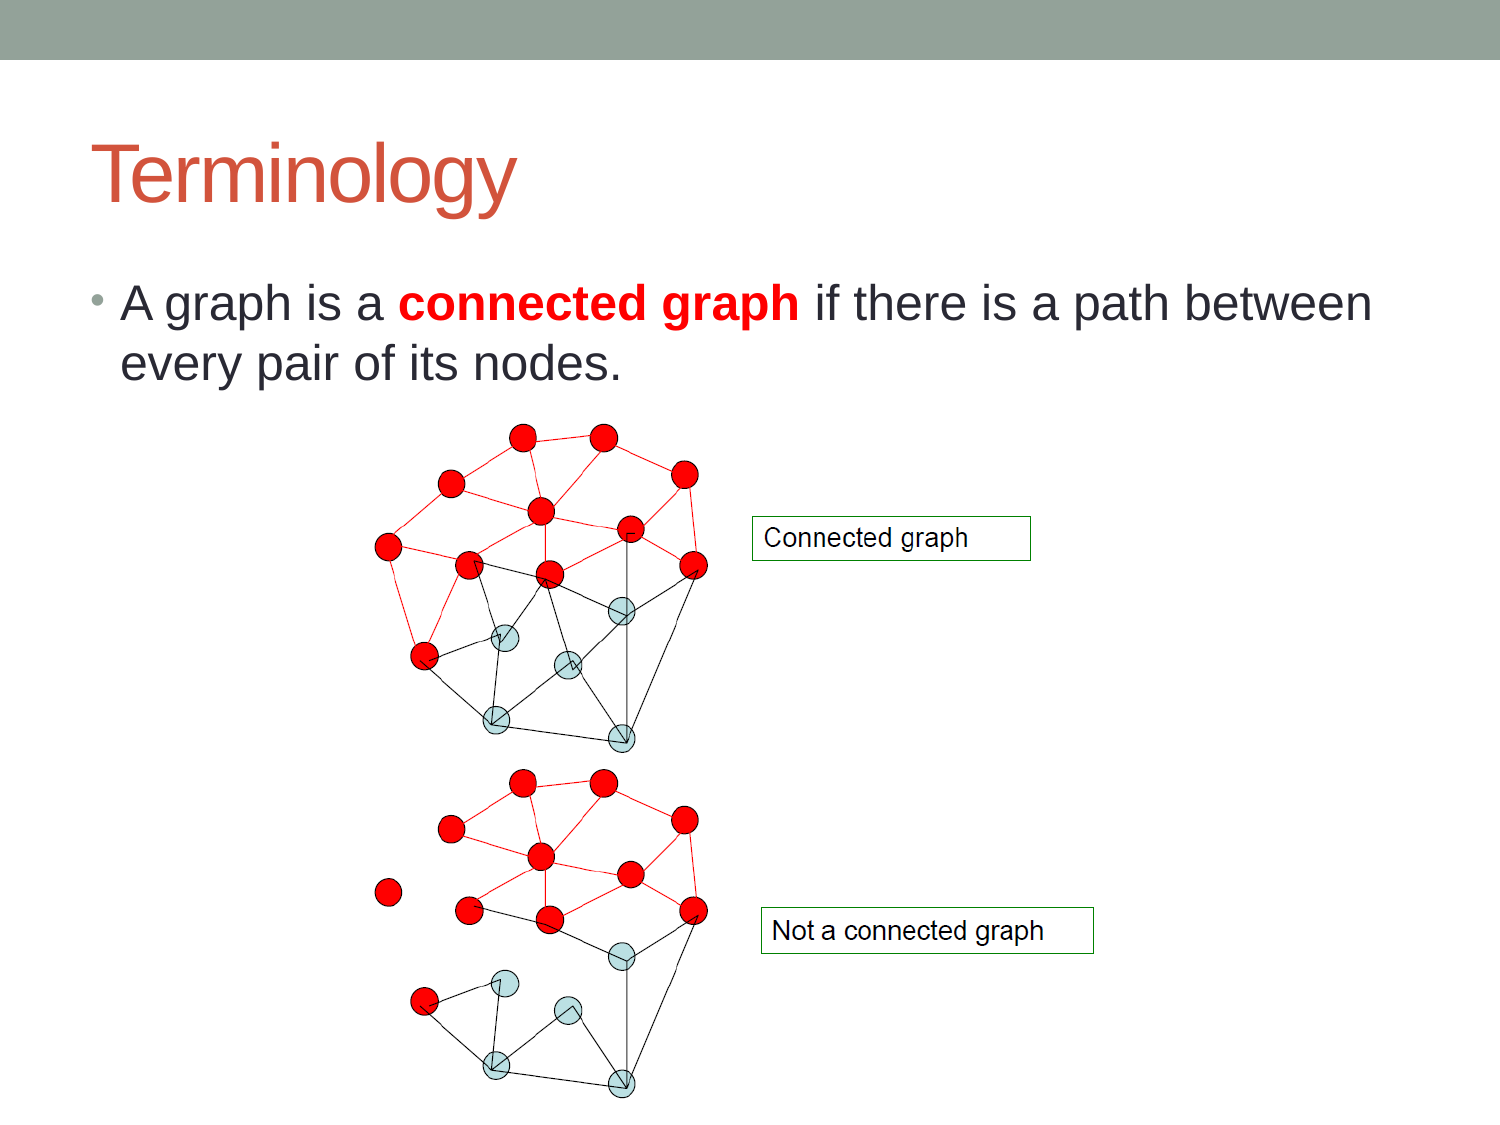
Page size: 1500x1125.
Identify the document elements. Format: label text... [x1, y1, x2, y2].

list A graph is a connected graph if there is a path between every pair of its nodes. [75, 262, 1425, 1063]
title Terminology [75, 87, 1425, 250]
picture [299, 412, 1101, 1102]
